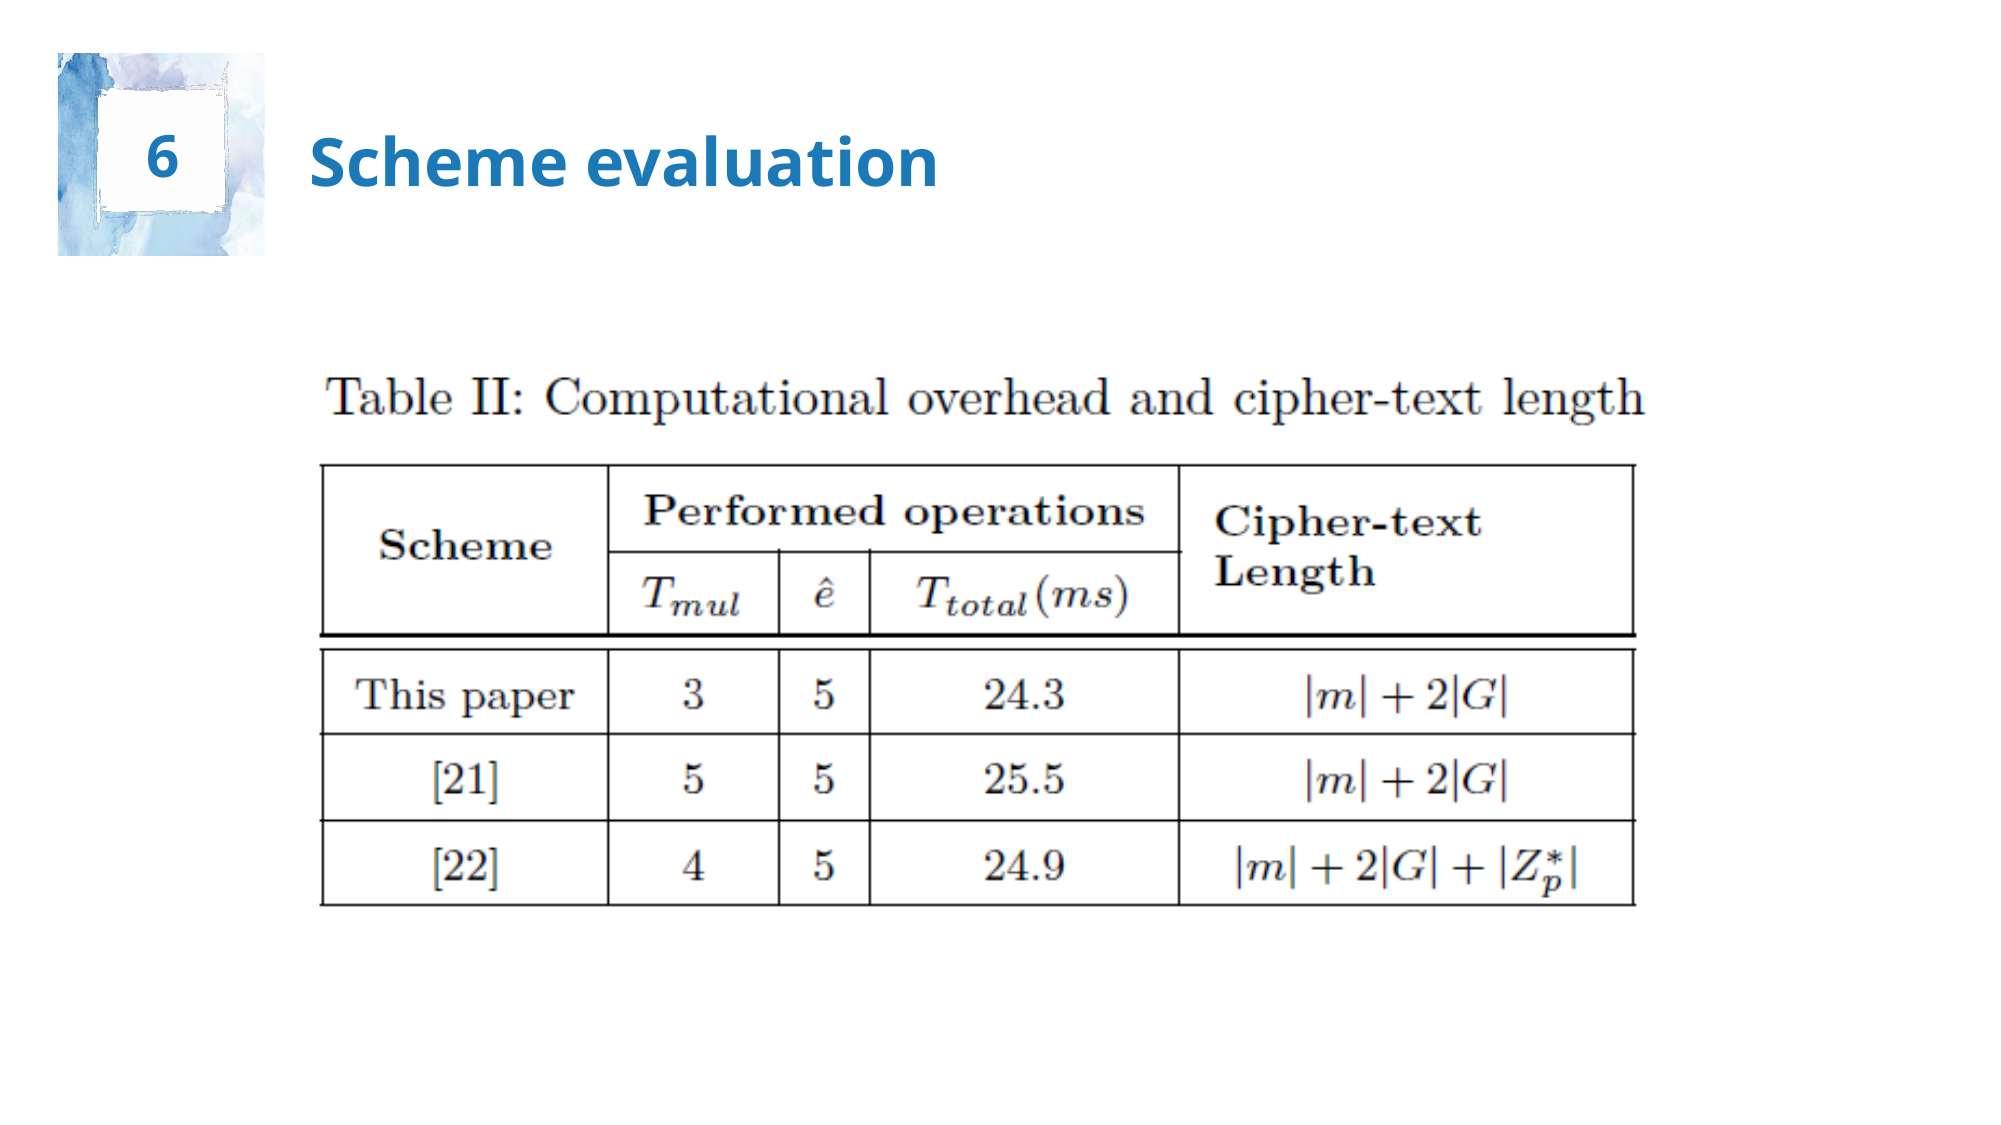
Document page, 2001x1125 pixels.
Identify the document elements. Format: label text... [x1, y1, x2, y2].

picture [264, 324, 1732, 963]
text_box Scheme evaluation [294, 112, 1230, 207]
picture [93, 61, 229, 230]
text_box [57, 53, 266, 257]
